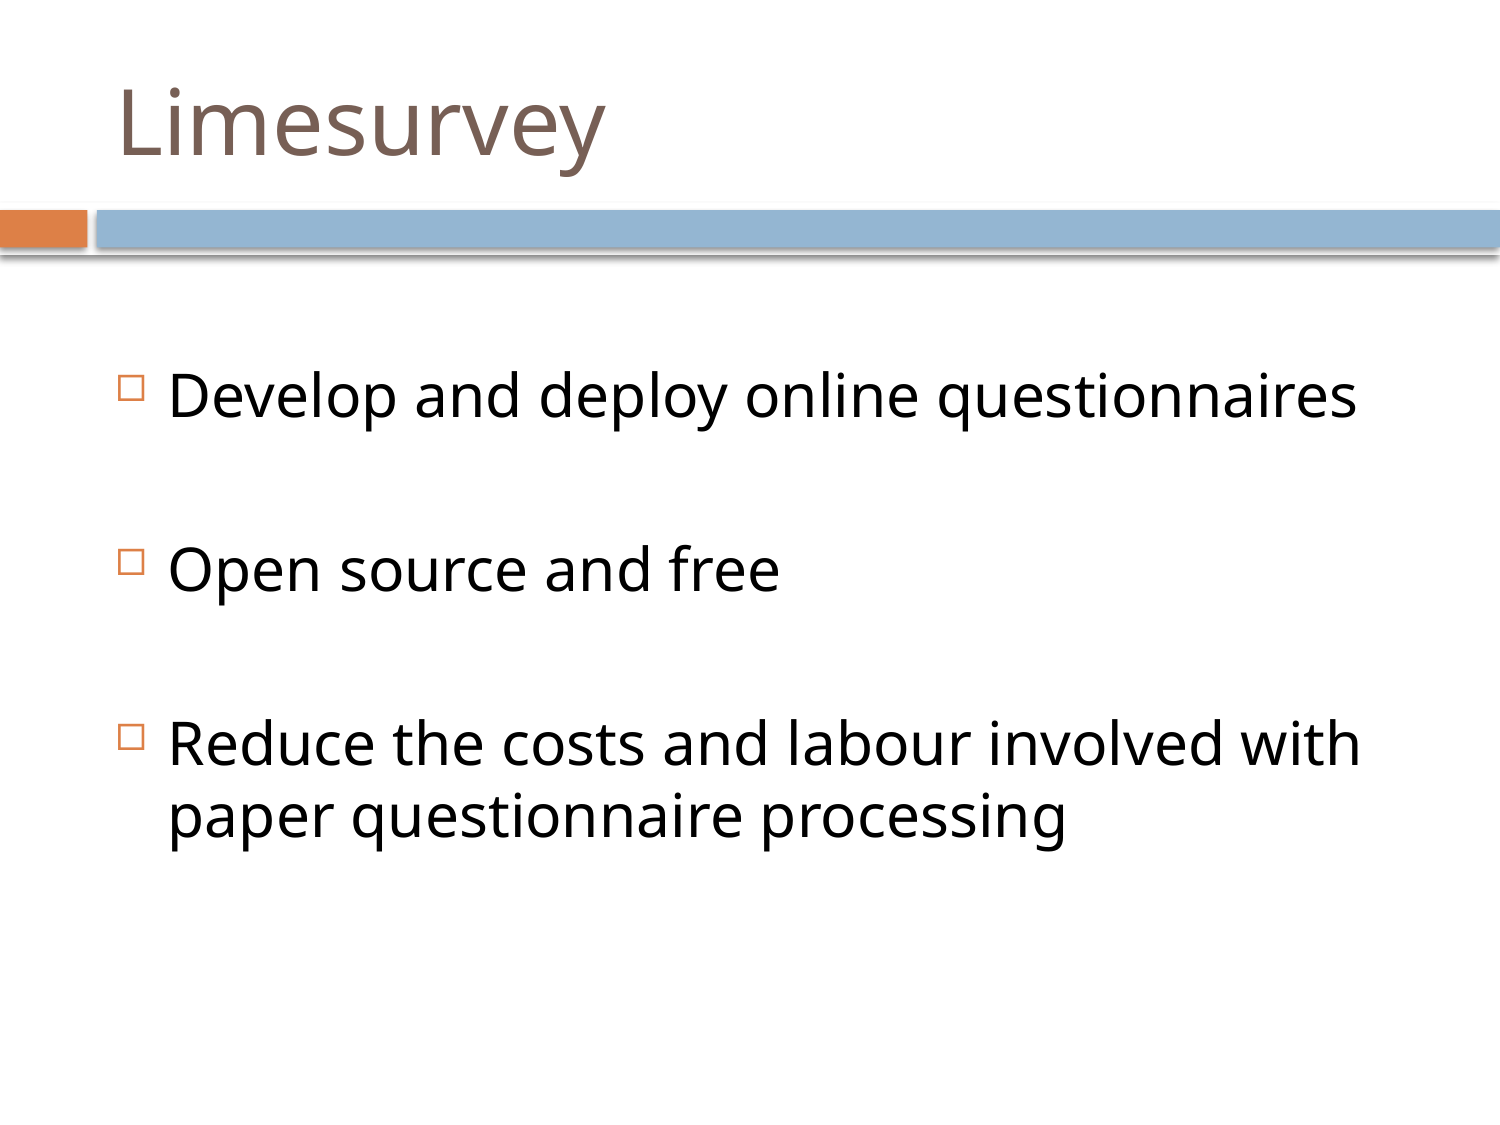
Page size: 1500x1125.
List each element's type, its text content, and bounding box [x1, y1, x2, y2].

list Develop and deploy online questionnaires Open source and free Reduce the costs and labour involved with paper questionnaire processing [100, 262, 1438, 1000]
title Limesurvey [100, 37, 1438, 200]
